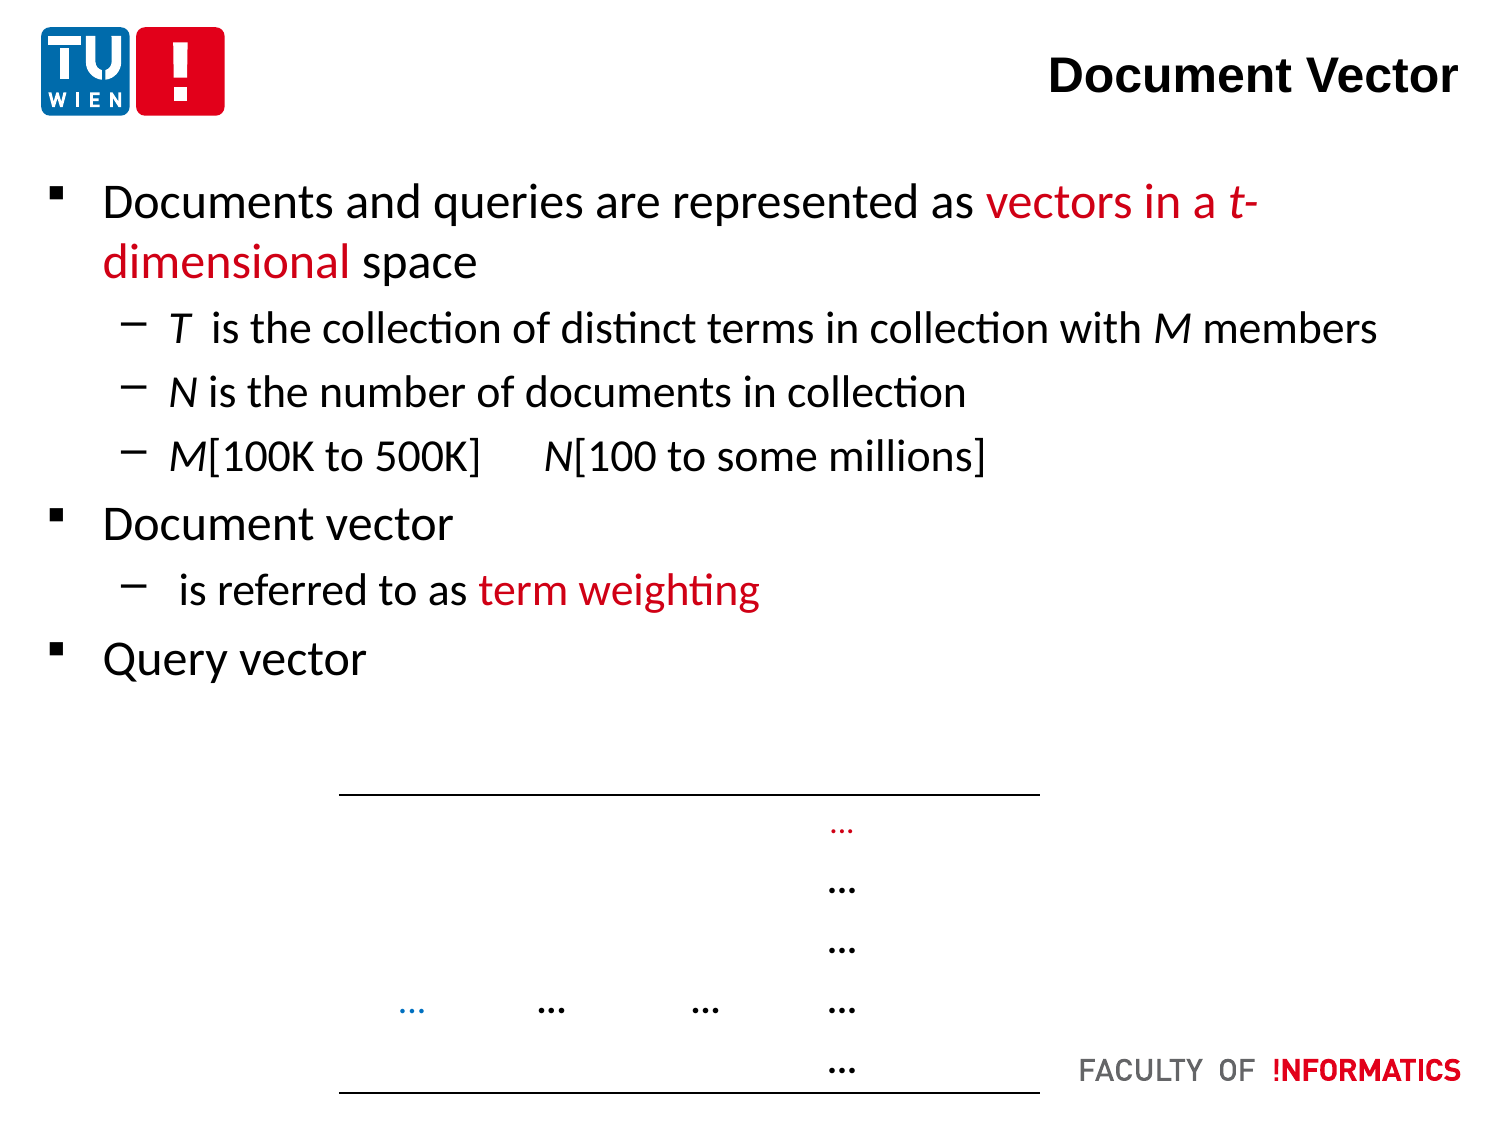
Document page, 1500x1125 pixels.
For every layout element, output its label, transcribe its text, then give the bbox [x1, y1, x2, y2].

title Document Vector [255, 31, 1460, 113]
